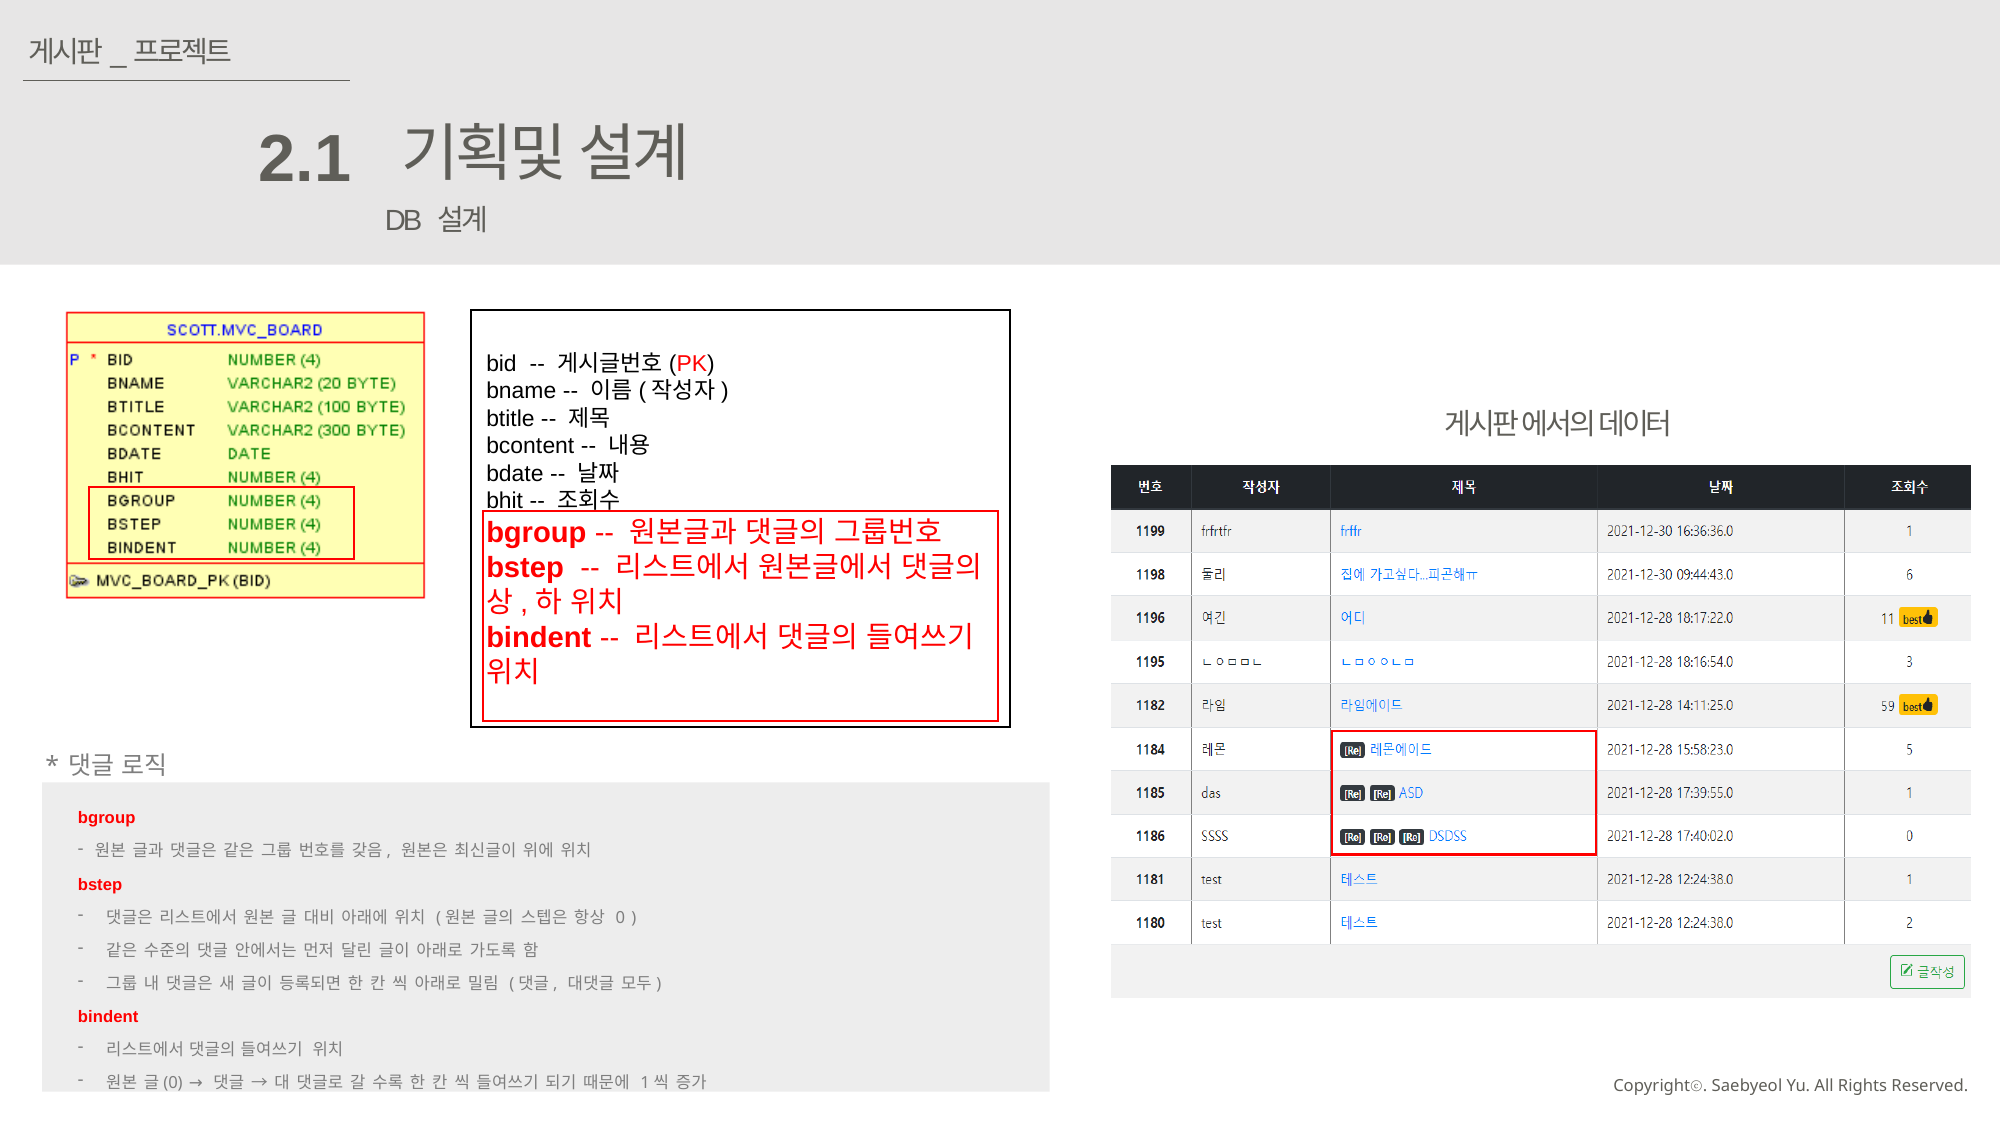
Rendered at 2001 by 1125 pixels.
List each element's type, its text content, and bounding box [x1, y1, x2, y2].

text_box * 댓글 로직 [43, 747, 187, 780]
text_box bid -- 게시글번호(PK) bname -- 이름(작성자) btitle -- 제목 bcontent -- 내용 bdate -- 날짜 bhit -- 조회수 bgroup -- 원본글과 댓글의 그룹번호 bstep -- 리스트에서 원본글에서 댓글의 상,하 위치 bindent -- 리스트에서 댓글의 들여쓰기 위치 [470, 309, 1011, 728]
text_box 게시판_프로젝트 [13, 25, 247, 76]
text_box DB 설계 [370, 193, 504, 244]
text_box 2.1 [243, 106, 366, 202]
picture [1111, 465, 1971, 998]
text_box 기획및 설계 [386, 105, 706, 196]
picture [57, 309, 434, 605]
text_box bgroup 원본 글과 댓글은 같은 그룹 번호를 갖음, 원본은 최신글이 위에 위치 bstep 댓글은 리스트에서 원본 글 대비 아래에 위치 (원본 글의 스텝은 항상 0 ) 같은 수준의 댓글 안에서는 먼저 달린 글이 아래로 가도록 함 그룹 내 댓글은 새 글이 등록되면 한 칸 씩 아래로 밀림 (댓글, 대댓글 모두) bindent 리스트에서 댓글의 들여쓰기 위치 원본 글(0) → 댓글 → 대 댓글로 갈 수록 한 칸 씩 들여쓰기 되기 때문에 1씩 증가 [42, 782, 1050, 1092]
text_box 게시판 에서의 데이터 [1430, 398, 1741, 448]
text_box [0, 0, 2000, 266]
text_box [482, 510, 999, 722]
